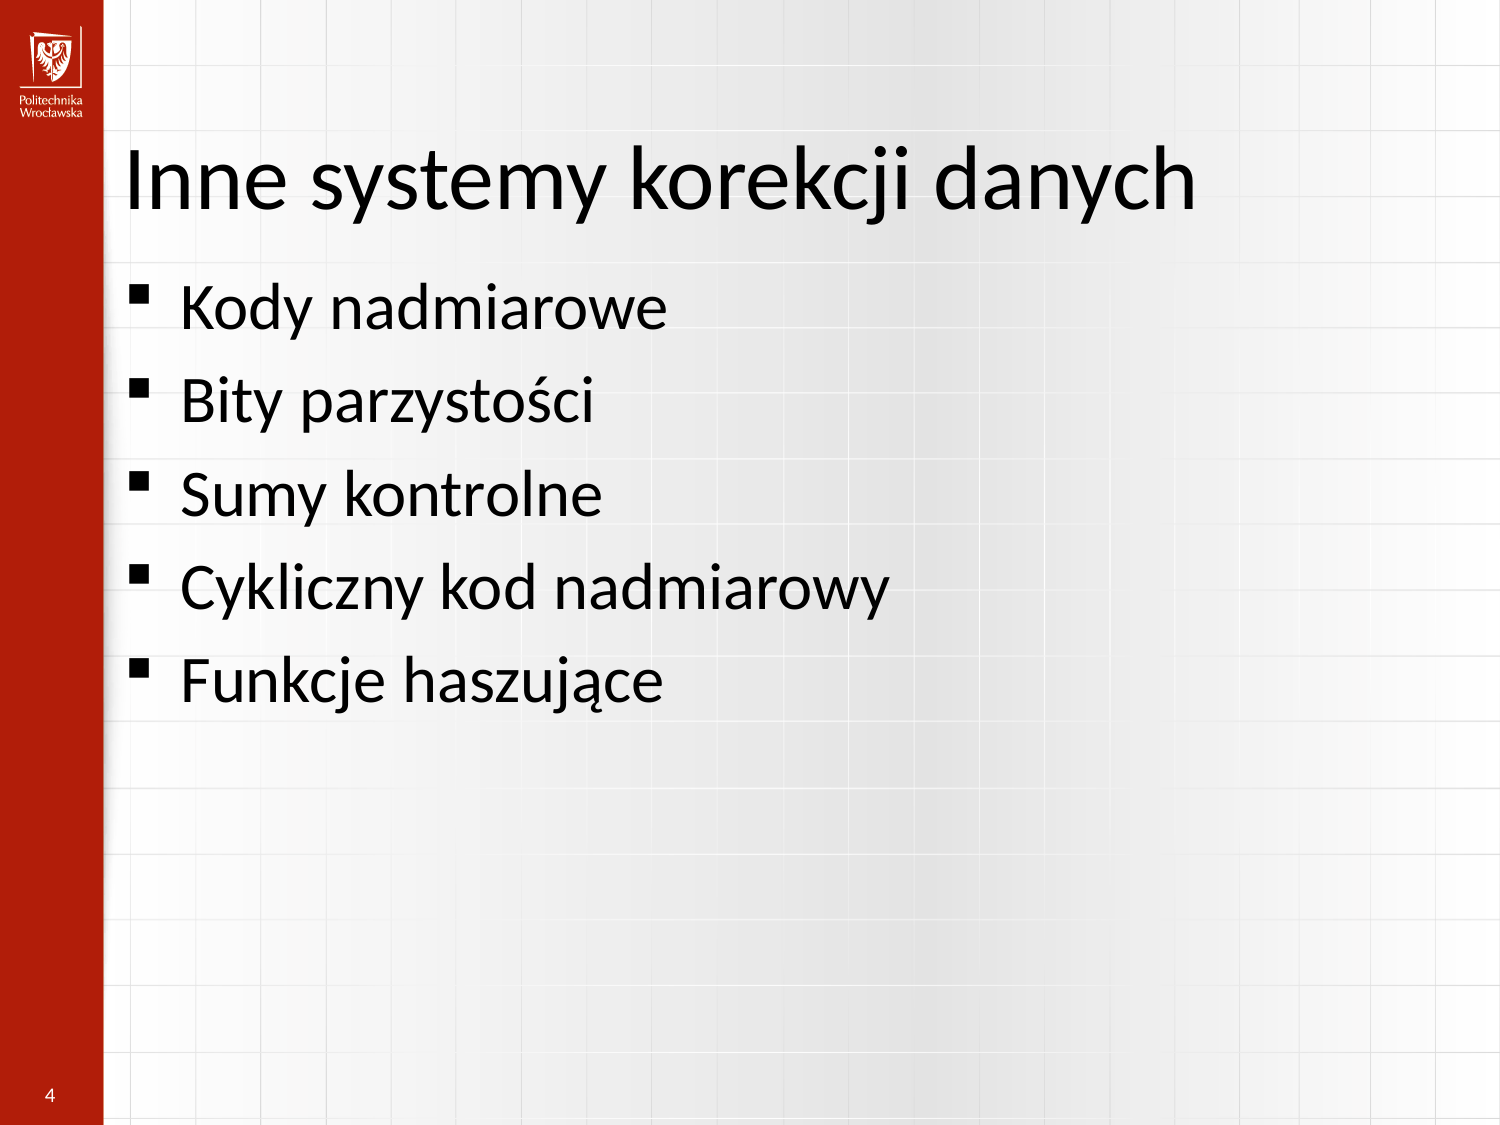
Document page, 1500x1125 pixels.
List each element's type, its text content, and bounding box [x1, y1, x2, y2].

list Inne systemy korekcji danych [123, 101, 1483, 244]
list Kody nadmiarowe Bity parzystości Sumy kontrolne Cykliczny kod nadmiarowy Funkcje haszujące [123, 255, 1480, 1118]
picture [0, 0, 1500, 1125]
